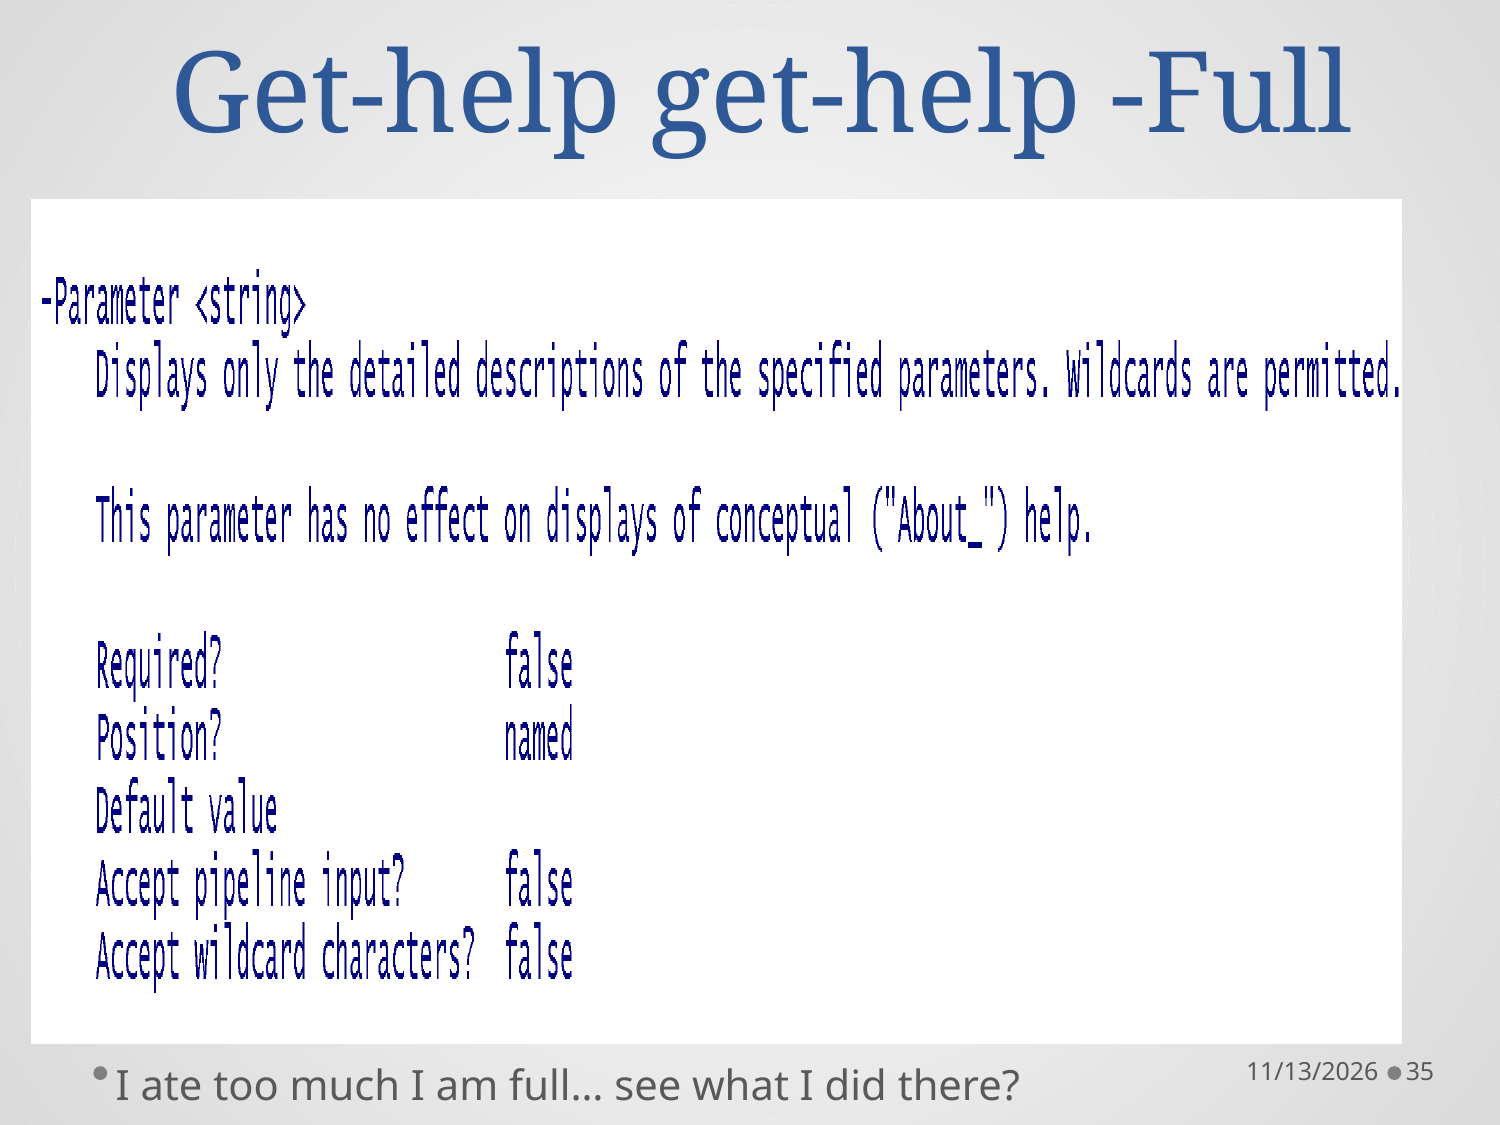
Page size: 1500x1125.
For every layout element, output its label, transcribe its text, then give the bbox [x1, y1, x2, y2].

picture [30, 199, 1402, 1044]
footer I ate too much I am full… see what I did there? [108, 1052, 1213, 1125]
slide_number 35 [1401, 1042, 1494, 1103]
title Get-help get-help -Full [87, 12, 1438, 163]
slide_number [1213, 1052, 1386, 1103]
